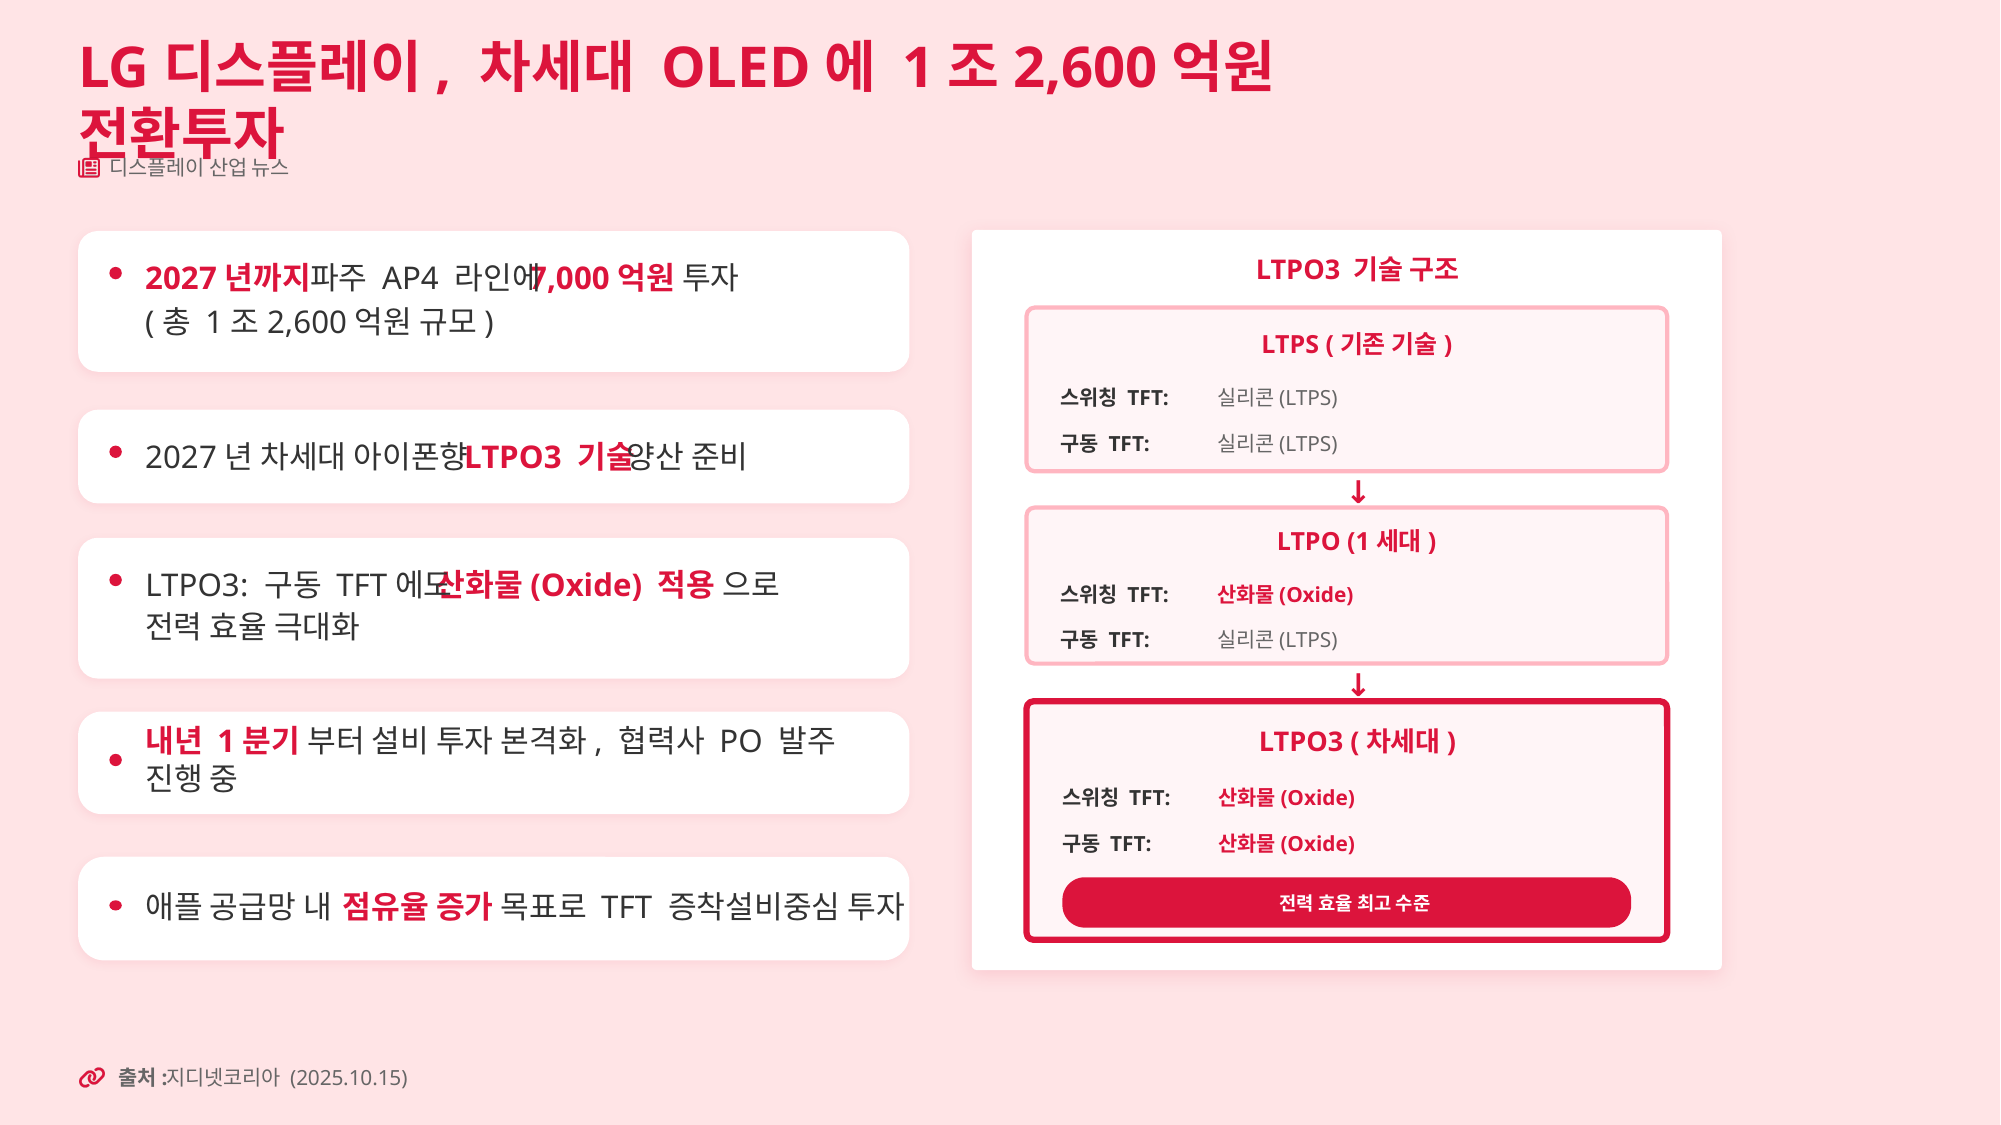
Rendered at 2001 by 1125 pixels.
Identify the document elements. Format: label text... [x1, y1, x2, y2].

text_box [109, 266, 122, 280]
text_box 스위칭 TFT: [1060, 383, 1192, 412]
text_box [1062, 877, 1632, 928]
text_box 산화물(Oxide) [1218, 783, 1373, 812]
text_box [109, 900, 122, 911]
text_box ↓ [1331, 663, 1386, 705]
text_box ↓ [1331, 470, 1386, 512]
text_box [109, 753, 122, 767]
text_box [1026, 307, 1668, 472]
text_box [974, 970, 1719, 977]
picture [78, 156, 101, 179]
text_box [0, 0, 2000, 1125]
text_box 실리콘(LTPS) [1217, 624, 1359, 653]
text_box 산화물(Oxide) 적용 으로 [643, 561, 818, 607]
text_box LTPO (1세대) [1272, 523, 1441, 558]
text_box 내년 1분기 부터 설비 투자 본격화, 협력사 PO 발주 진행 중 [145, 754, 899, 801]
text_box 디스플레이 산업 뉴스 [109, 151, 320, 183]
text_box 산화물(Oxide) [1217, 579, 1372, 608]
text_box 애플 공급망 내 [145, 887, 360, 926]
text_box LTPO3 (차세대) [1250, 722, 1465, 759]
text_box 구동 TFT: [1060, 428, 1172, 457]
text_box 산화물(Oxide) [1218, 828, 1373, 857]
text_box [78, 230, 910, 372]
text_box [971, 229, 1722, 971]
text_box 구동 TFT: [1062, 828, 1173, 857]
text_box 2027년까지 [145, 254, 310, 274]
text_box 스위칭 TFT: [1062, 783, 1193, 812]
text_box [109, 445, 122, 459]
picture [78, 1066, 107, 1089]
text_box [109, 573, 122, 587]
text_box [78, 856, 910, 961]
text_box LTPO3 기술 구조 [1243, 248, 1472, 290]
text_box 구동 TFT: [1060, 624, 1172, 653]
text_box LTPS (기존 기술) [1255, 327, 1459, 361]
text_box [78, 711, 910, 815]
text_box 지디넷코리아 (2025.10.15) [166, 1060, 435, 1093]
text_box 파주 AP4 라인에 [310, 254, 553, 274]
text_box (총 1조2,600억원 규모) [145, 274, 643, 367]
text_box LG디스플레이, 차세대 OLED에 1조2,600억원 전환투자 [78, 57, 1437, 140]
text_box 7,000억원 투자 [553, 254, 808, 300]
text_box 출처: [118, 1060, 166, 1093]
text_box [78, 409, 910, 504]
text_box 스위칭 TFT: [1060, 579, 1192, 608]
text_box LTPO3 기술 [488, 433, 626, 479]
text_box 전력 효율 최고 수준 [1263, 889, 1447, 917]
text_box 점유율 증가 목표로 TFT 증착설비중심 투자 [360, 887, 941, 926]
text_box 2027년 차세대 아이폰향 [145, 433, 488, 479]
text_box [1026, 701, 1668, 940]
text_box 실리콘(LTPS) [1217, 428, 1359, 457]
text_box 양산 준비 [626, 433, 776, 479]
text_box [78, 537, 910, 679]
text_box 전력 효율 극대화 [145, 561, 643, 654]
text_box [1026, 507, 1668, 664]
text_box 실리콘(LTPS) [1217, 383, 1359, 412]
